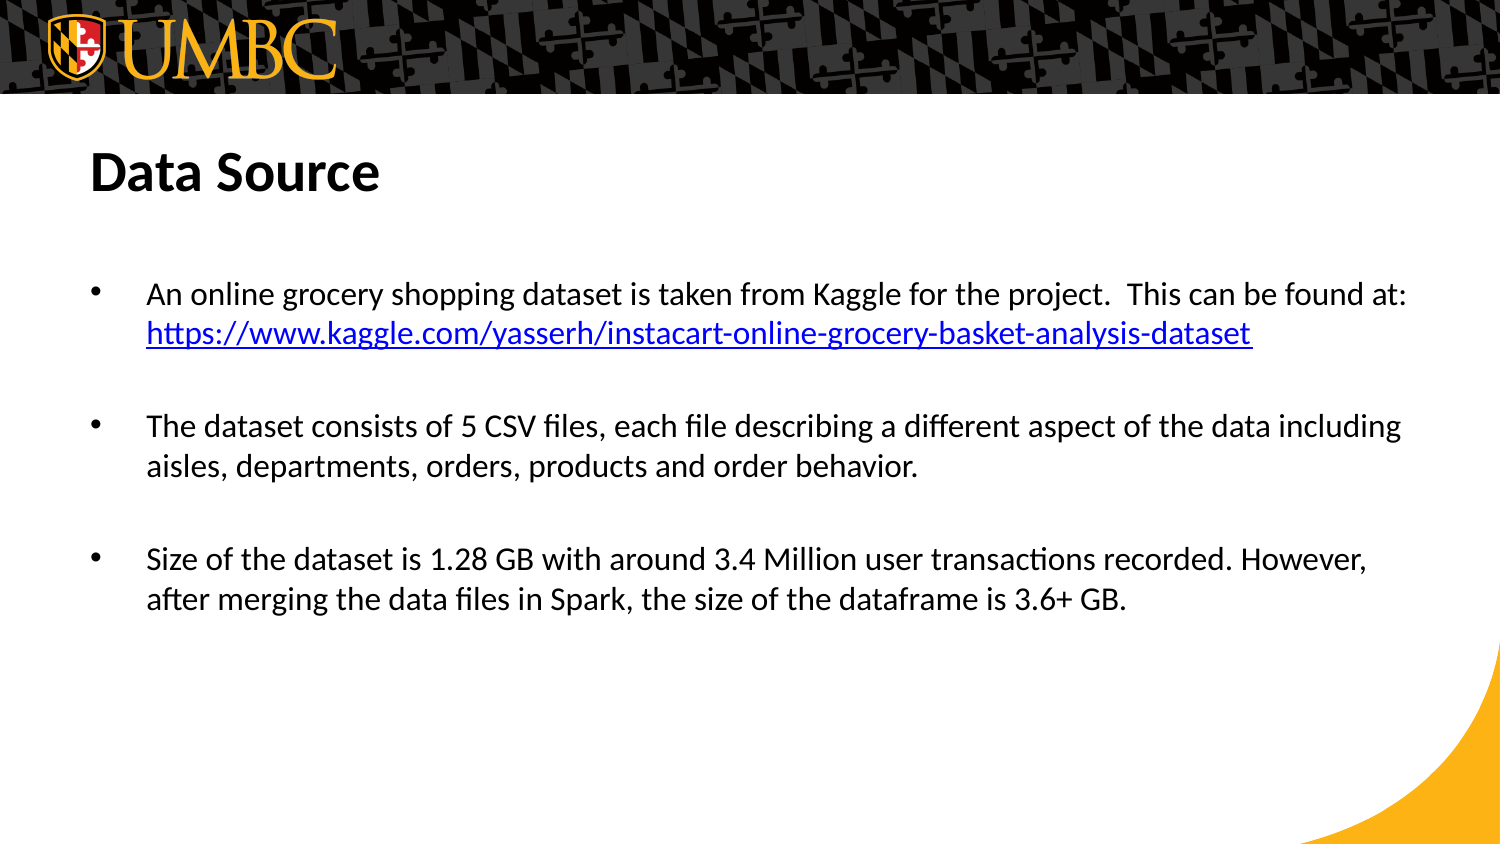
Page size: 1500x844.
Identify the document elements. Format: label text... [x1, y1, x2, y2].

title Data Source [75, 115, 1425, 221]
picture [1299, 639, 1500, 844]
picture [0, 0, 1500, 94]
list An online grocery shopping dataset is taken from Kaggle for the project. This can be found at: https://www.kaggle.com/yasserh/instacart-online-grocery-basket-analysis-dataset The dataset consists of 5 CSV files, each file describing a different aspect of the data including aisles, departments, orders, products and order behavior. Size of the dataset is 1.28 GB with around 3.4 Million user transactions recorded. However, after merging the data files in Spark, the size of the dataframe is 3.6+ GB. [75, 264, 1425, 801]
